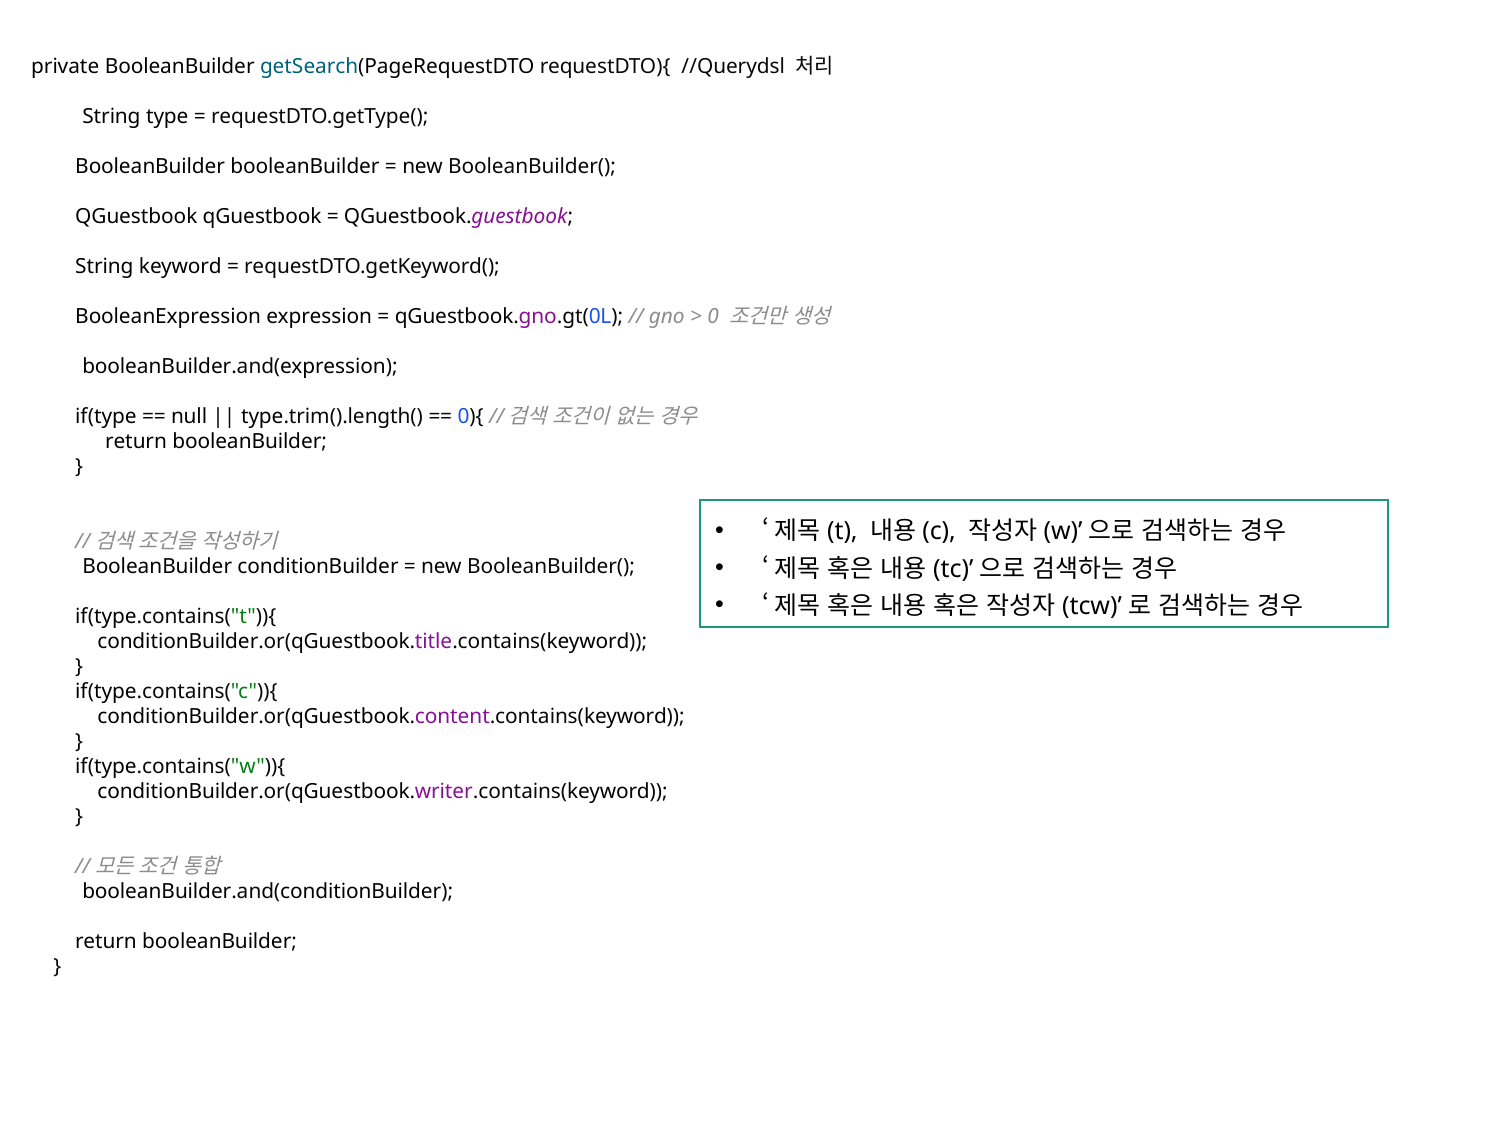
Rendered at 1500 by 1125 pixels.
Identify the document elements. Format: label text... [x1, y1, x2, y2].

text_box private BooleanBuilder getSearch(PageRequestDTO requestDTO){ //Querydsl 처리 String type = requestDTO.getType(); BooleanBuilder booleanBuilder = new BooleanBuilder(); QGuestbook qGuestbook = QGuestbook.guestbook; String keyword = requestDTO.getKeyword(); BooleanExpression expression = qGuestbook.gno.gt(0L); // gno > 0 조건만 생성 booleanBuilder.and(expression); if(type == null || type.trim().length() == 0){ //검색 조건이 없는 경우 return booleanBuilder; } //검색 조건을 작성하기 BooleanBuilder conditionBuilder = new BooleanBuilder(); if(type.contains("t")){ conditionBuilder.or(qGuestbook.title.contains(keyword)); } if(type.contains("c")){ conditionBuilder.or(qGuestbook.content.contains(keyword)); } if(type.contains("w")){ conditionBuilder.or(qGuestbook.writer.contains(keyword)); } //모든 조건 통합 booleanBuilder.and(conditionBuilder); return booleanBuilder; } [16, 45, 1291, 1010]
text_box ‘제목(t), 내용(c), 작성자(w)’으로 검색하는 경우 ‘제목 혹은 내용(tc)’으로 검색하는 경우 ‘제목 혹은 내용 혹은 작성자(tcw)’로 검색하는 경우 [1291, 499, 1389, 628]
